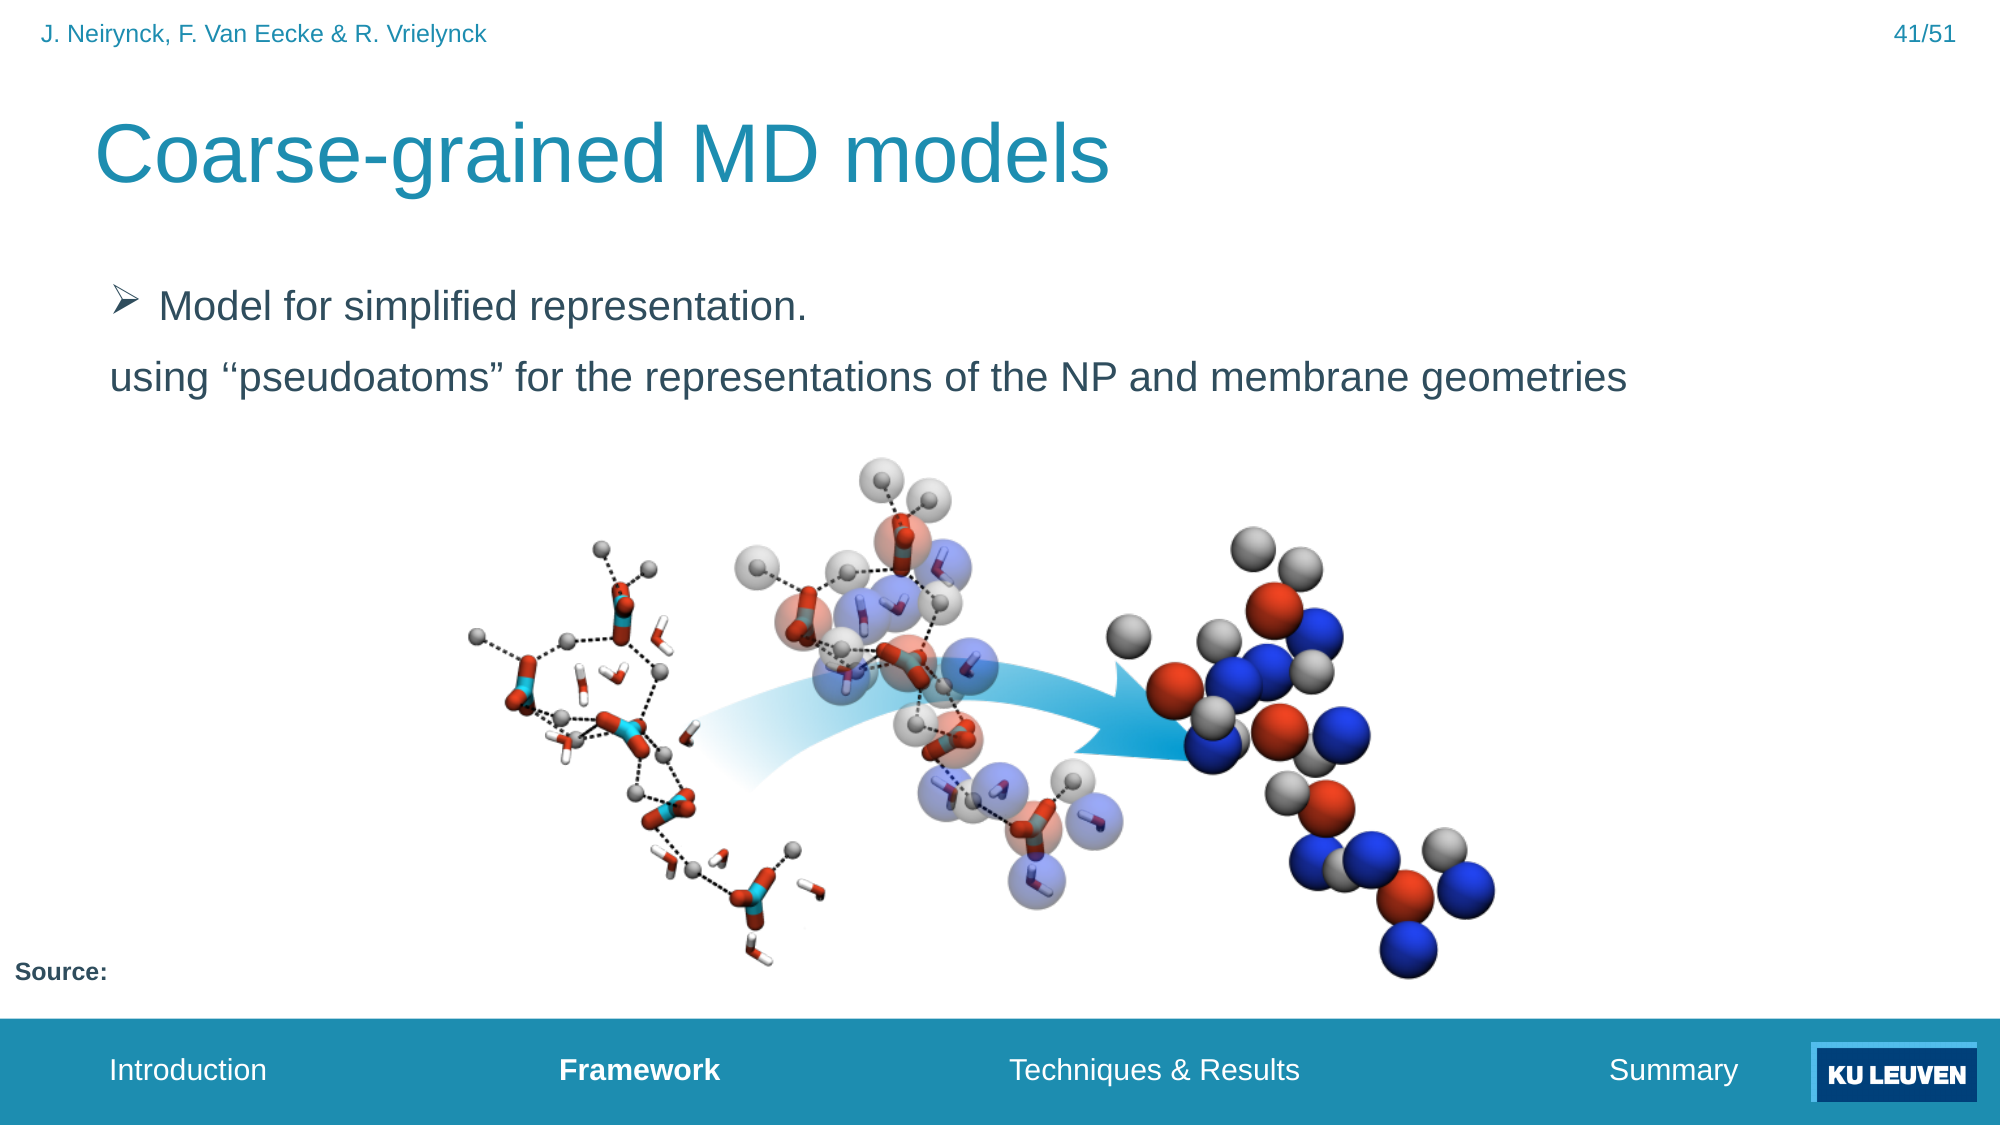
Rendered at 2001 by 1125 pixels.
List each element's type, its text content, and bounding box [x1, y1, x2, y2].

picture [1811, 1042, 1977, 1102]
picture [462, 450, 1504, 985]
text_box Introduction Framework Techniques & Results Summary [94, 1042, 1793, 1094]
list Model for simplified representation. using ‘‘pseudoatoms” for the representations of the NP and membrane geometries [94, 271, 1906, 935]
text_box Source: [0, 947, 2000, 993]
title Coarse-grained MD models [94, 55, 1975, 245]
slide_number 41/51 [1893, 0, 2000, 86]
text_box J. Neirynck, F. Van Eecke & R. Vrielynck [26, 9, 983, 55]
